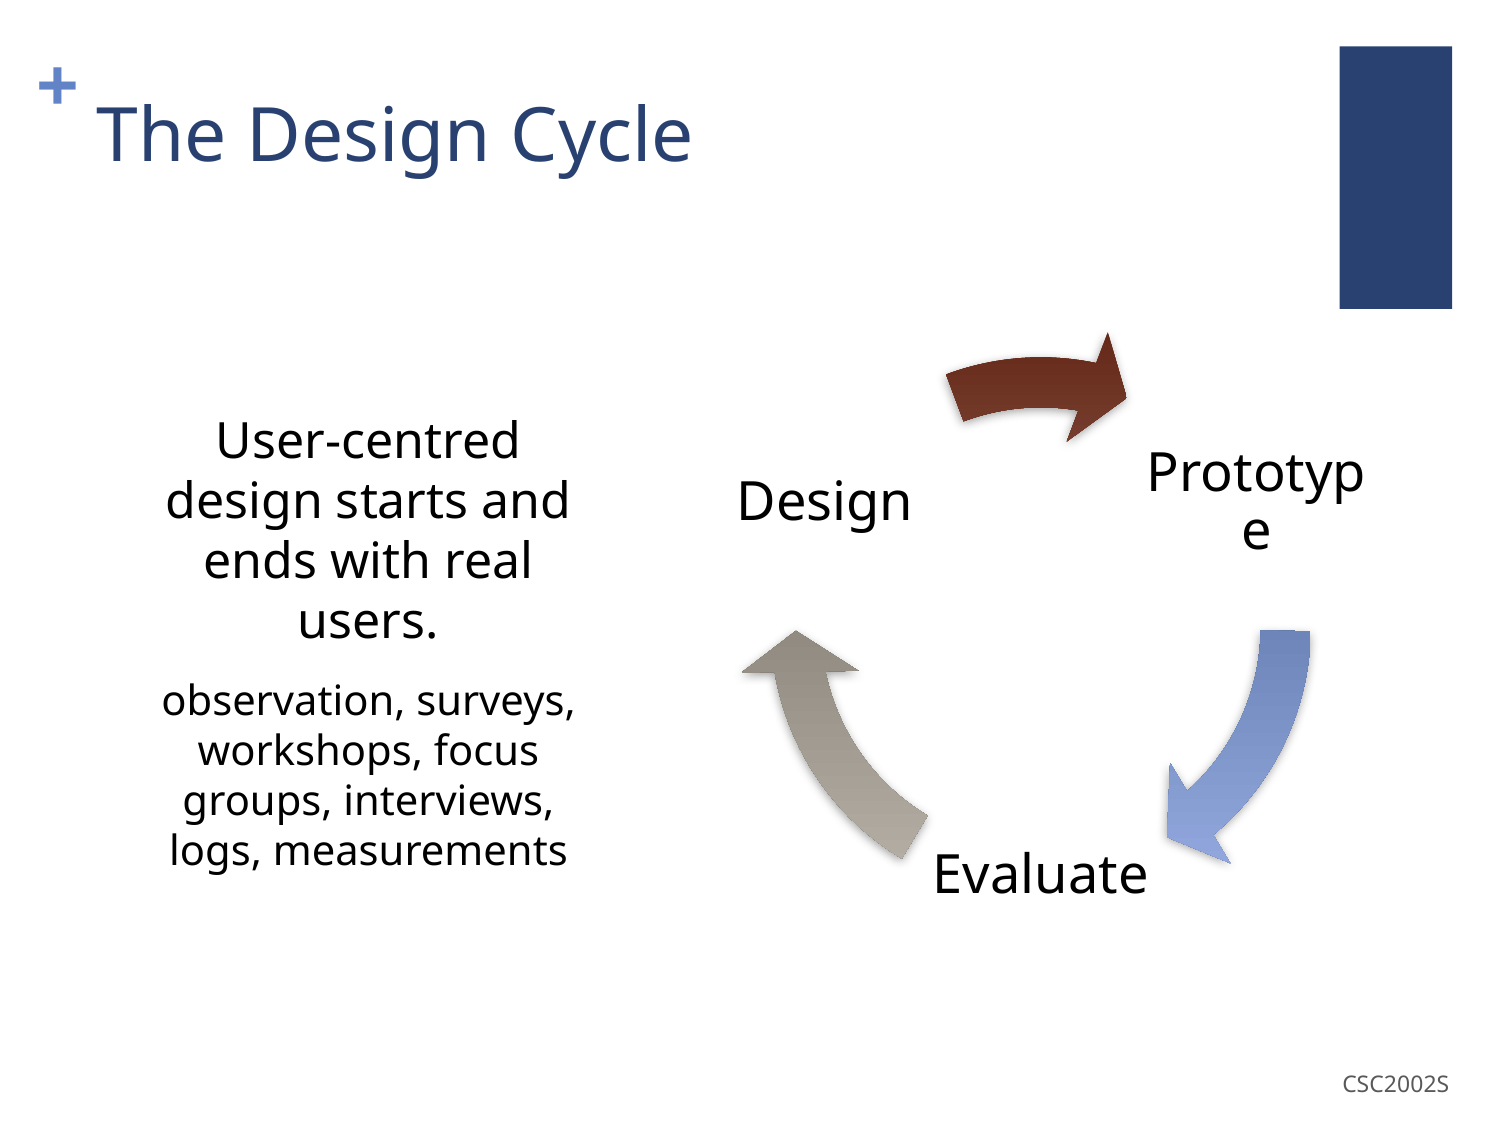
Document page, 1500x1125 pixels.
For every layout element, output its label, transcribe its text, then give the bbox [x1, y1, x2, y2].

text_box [648, 323, 1434, 1006]
title The Design Cycle [81, 79, 1322, 263]
slide_number CSC2002S [1114, 1053, 1465, 1114]
text_box User-centred design starts and ends with real users. observation, surveys, workshops, focus groups, interviews, logs, measurements [117, 401, 620, 941]
